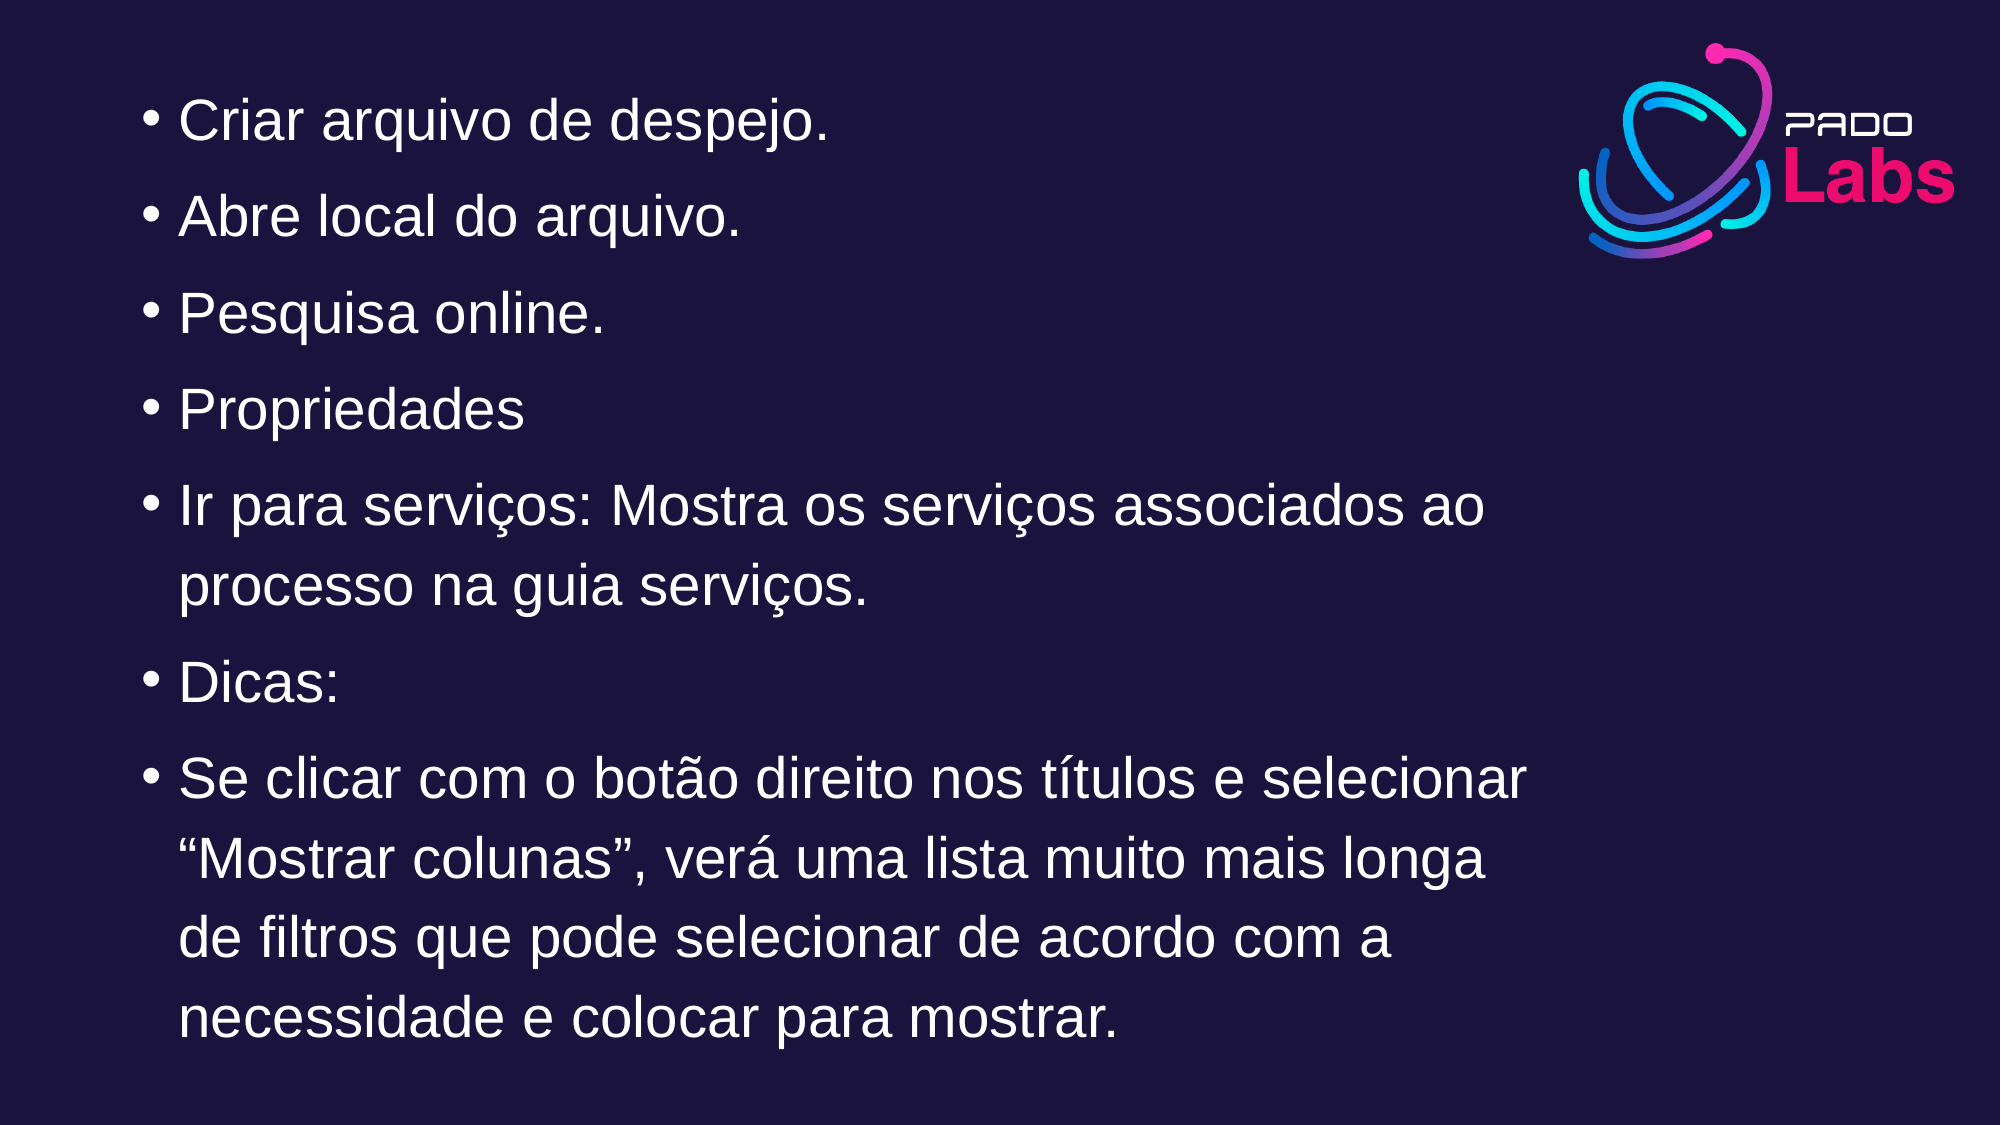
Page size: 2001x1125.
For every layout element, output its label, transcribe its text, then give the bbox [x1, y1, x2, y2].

list Criar arquivo de despejo. Abre local do arquivo. Pesquisa online. Propriedades Ir para serviços: Mostra os serviços associados ao processo na guia serviços. Dicas: Se clicar com o botão direito nos títulos e selecionar “Mostrar colunas”, verá uma lista muito mais longa de filtros que pode selecionar de acordo com a necessidade e colocar para mostrar. [126, 64, 1574, 1014]
picture [1578, 43, 1956, 259]
